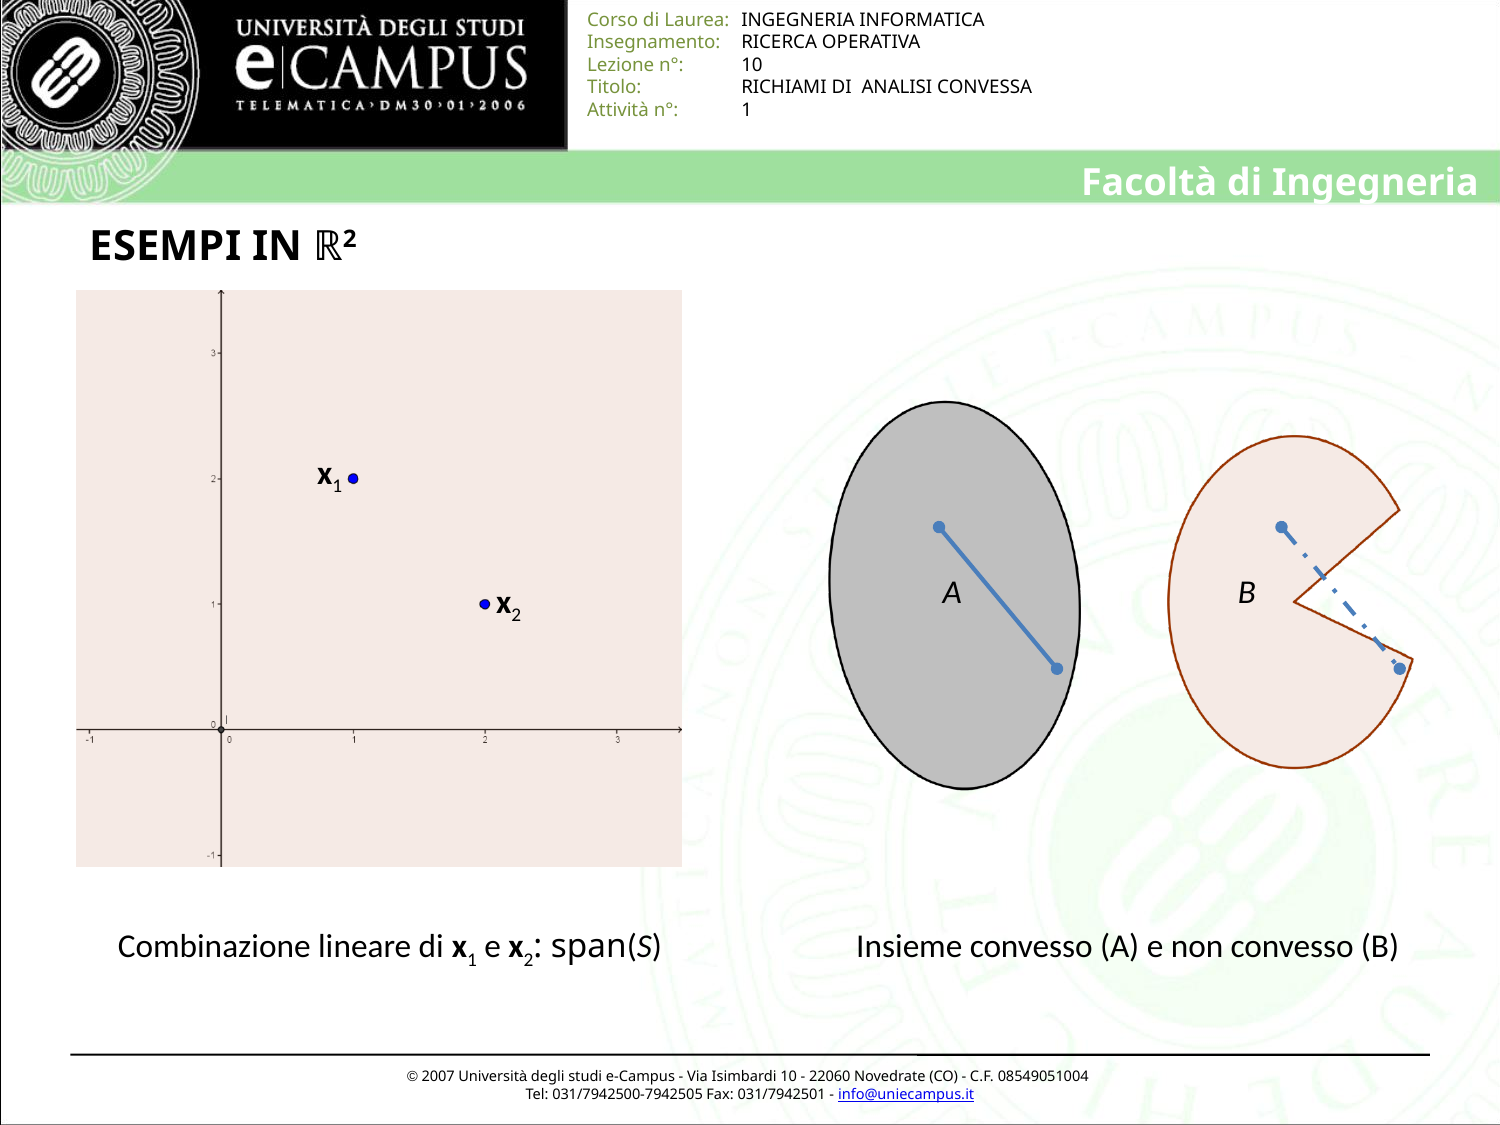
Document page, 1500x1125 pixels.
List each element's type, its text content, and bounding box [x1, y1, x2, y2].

title ESEMPI IN ℝ2 [74, 210, 1430, 282]
picture [0, 0, 1500, 1125]
text_box Combinazione lineare di x1 e x2: span(S) [76, 916, 703, 978]
text_box Insieme convesso (A) e non convesso (B) [832, 916, 1424, 973]
text_box [74, 292, 1425, 1005]
